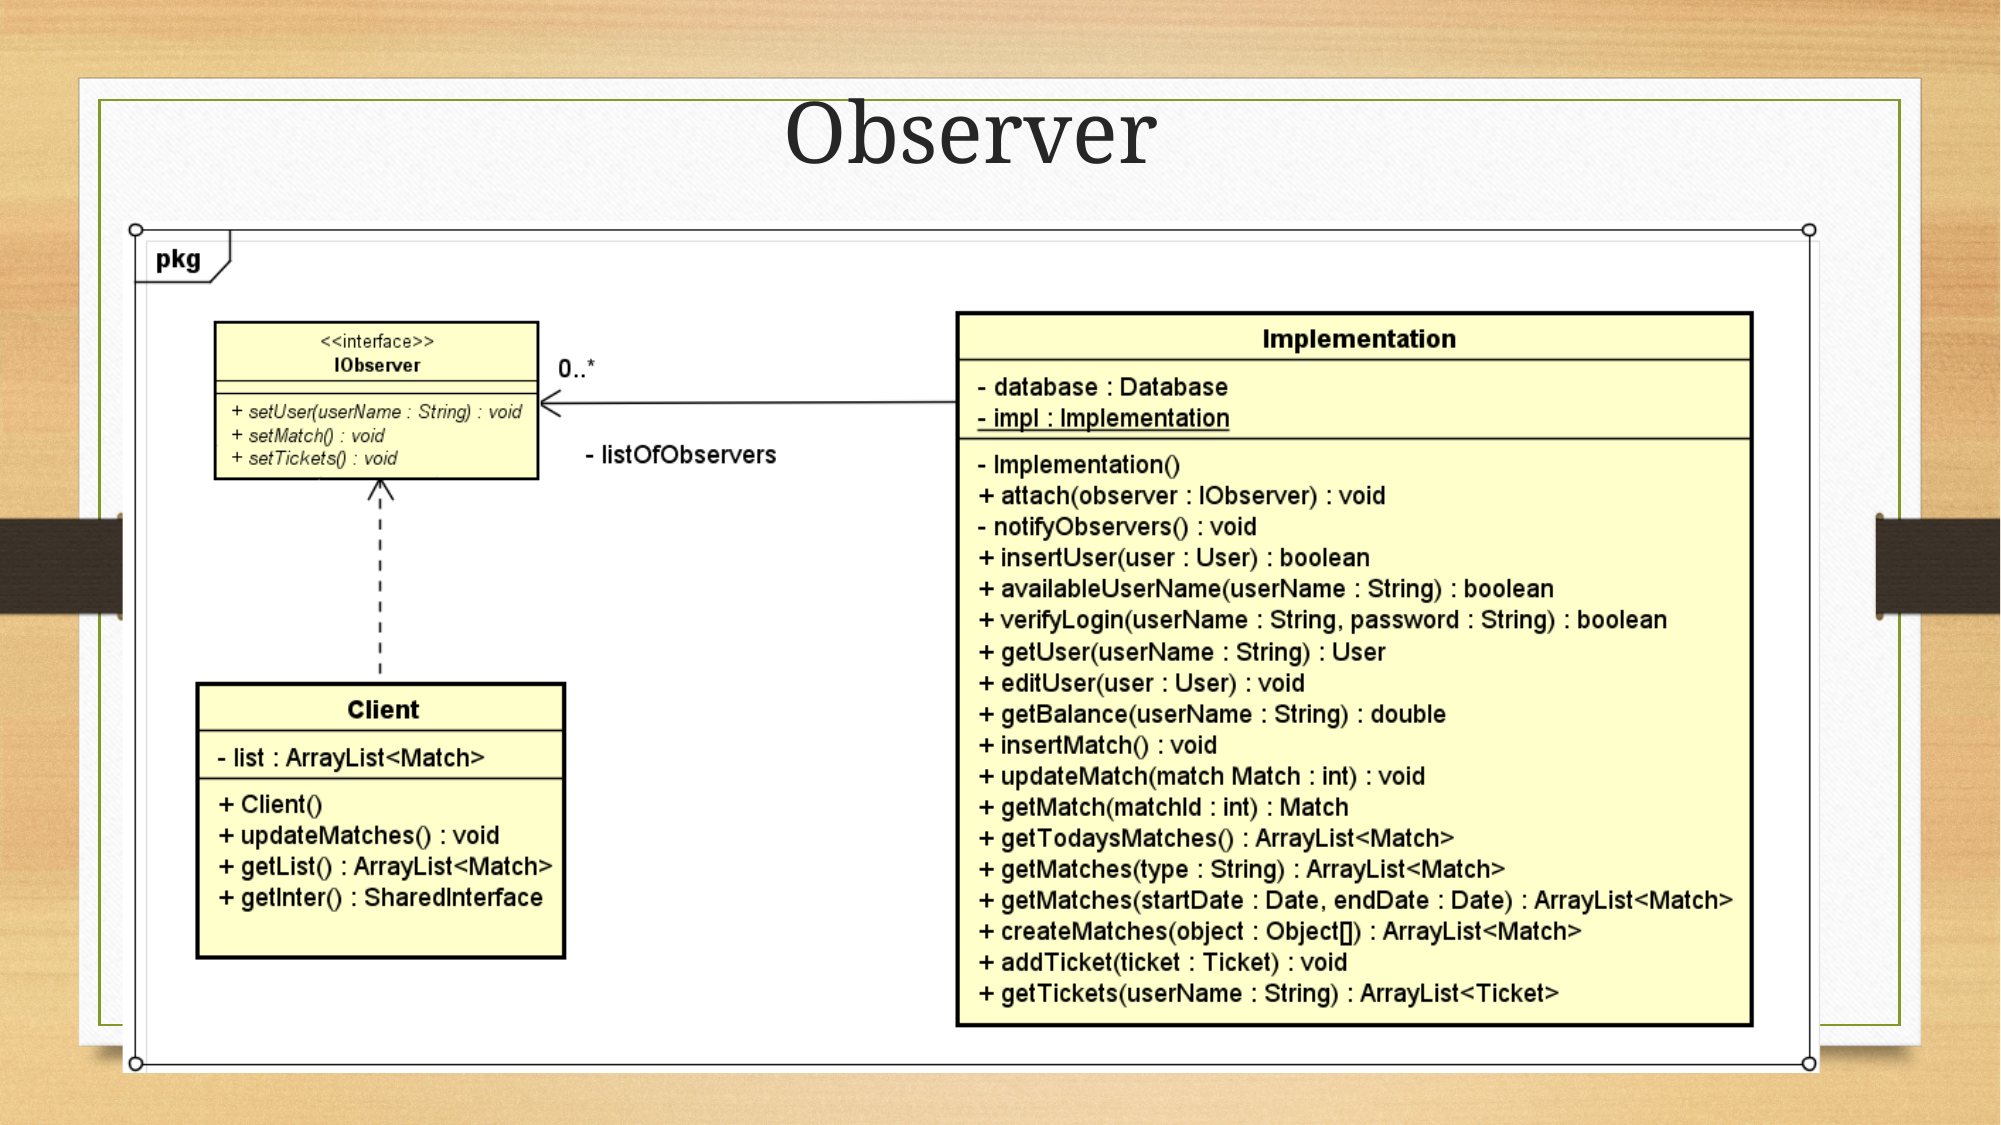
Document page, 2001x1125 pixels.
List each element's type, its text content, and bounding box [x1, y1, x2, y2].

picture [0, 0, 2001, 1125]
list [122, 221, 1821, 1073]
title Observer [733, 70, 1210, 188]
